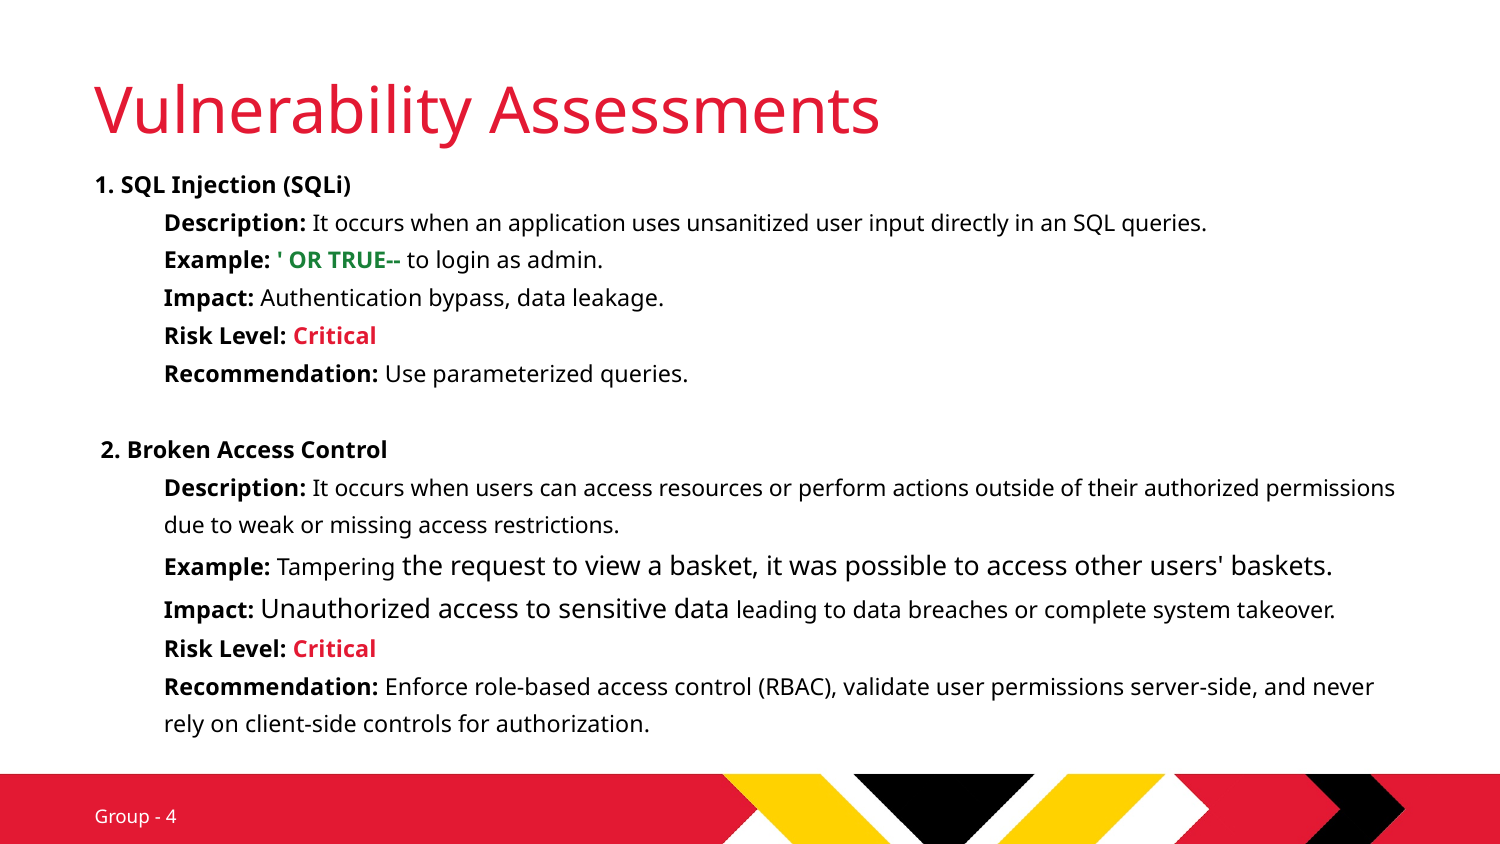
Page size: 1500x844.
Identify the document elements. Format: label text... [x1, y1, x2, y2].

picture [0, 0, 1500, 844]
list 1. SQL Injection (SQLi) Description: It occurs when an application uses unsanitized user input directly in an SQL queries. Example: ' OR TRUE-- to login as admin. Impact: Authentication bypass, data leakage. Risk Level: Critical Recommendation: Use parameterized queries. 2. Broken Access Control Description: It occurs when users can access resources or perform actions outside of their authorized permissions due to weak or missing access restrictions. Example: Tampering the request to view a basket, it was possible to access other users' baskets. Impact: Unauthorized access to sensitive data leading to data breaches or complete system takeover. Risk Level: Critical Recommendation: Enforce role-based access control (RBAC), validate user permissions server-side, and never rely on client-side controls for authorization. [94, 160, 1407, 755]
title Vulnerability Assessments [94, 68, 1407, 160]
subtitle Group - 4 [94, 796, 602, 822]
